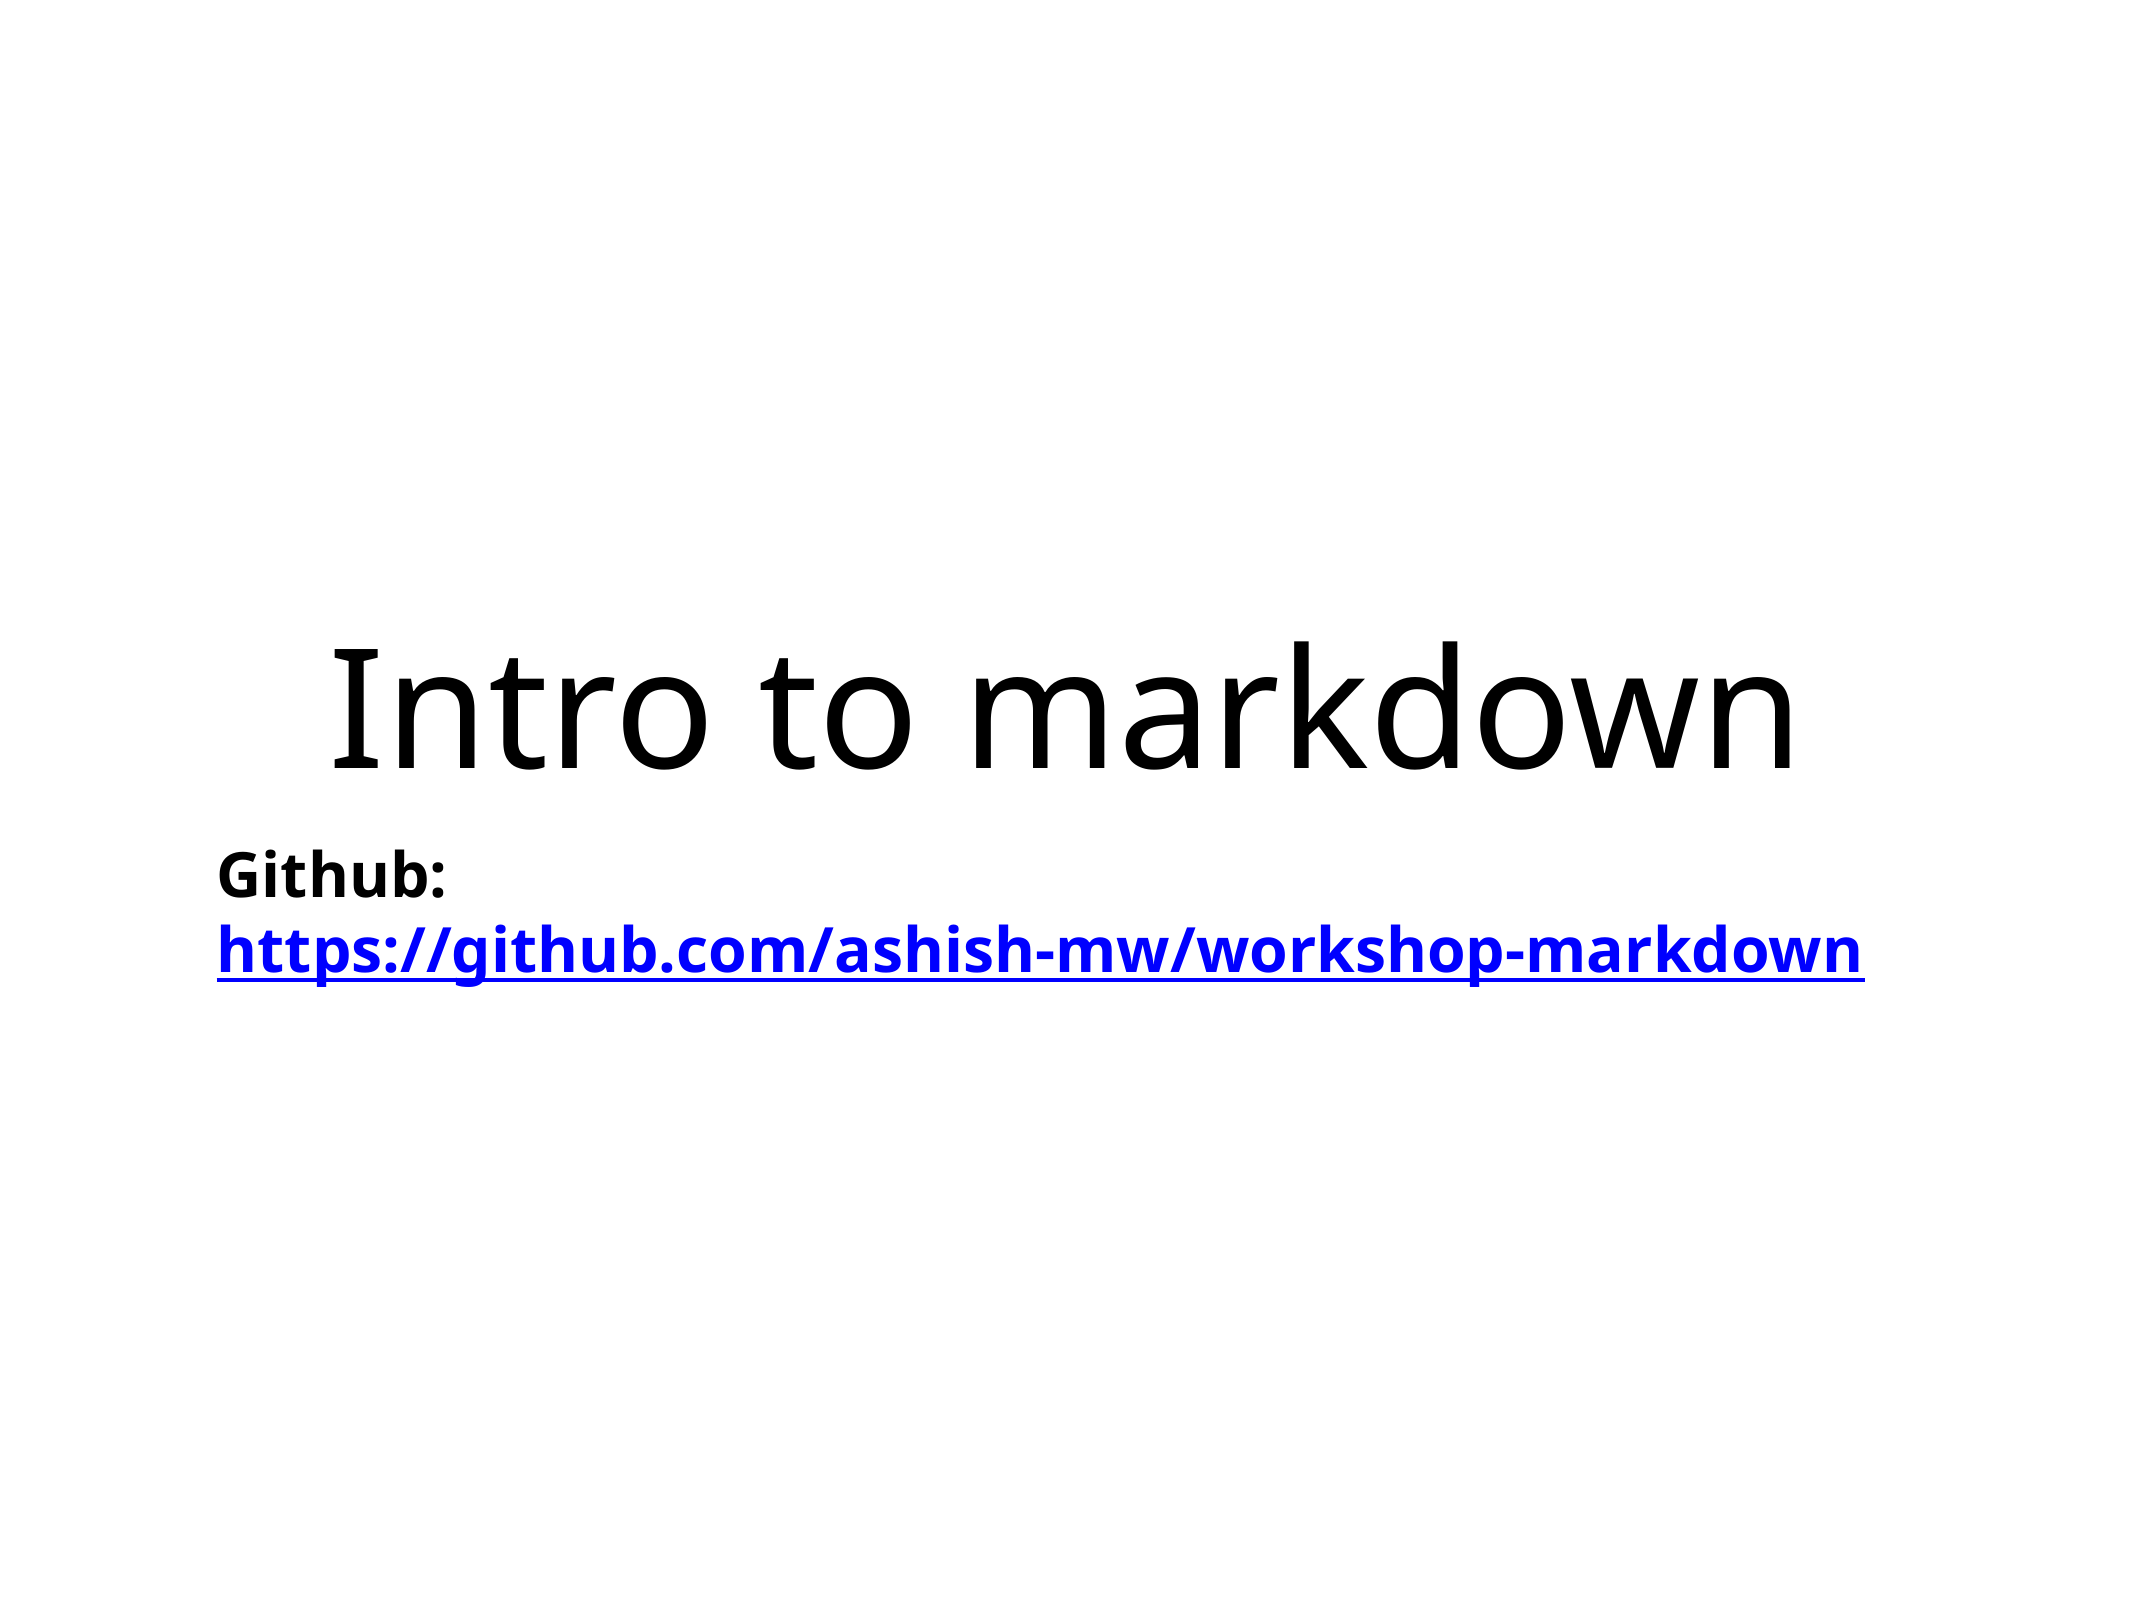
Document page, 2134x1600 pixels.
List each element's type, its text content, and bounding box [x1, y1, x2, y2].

subtitle Github: https://github.com/ashish-mw/workshop-markdown [207, 826, 2070, 1013]
title Intro to markdown [207, 268, 1926, 811]
